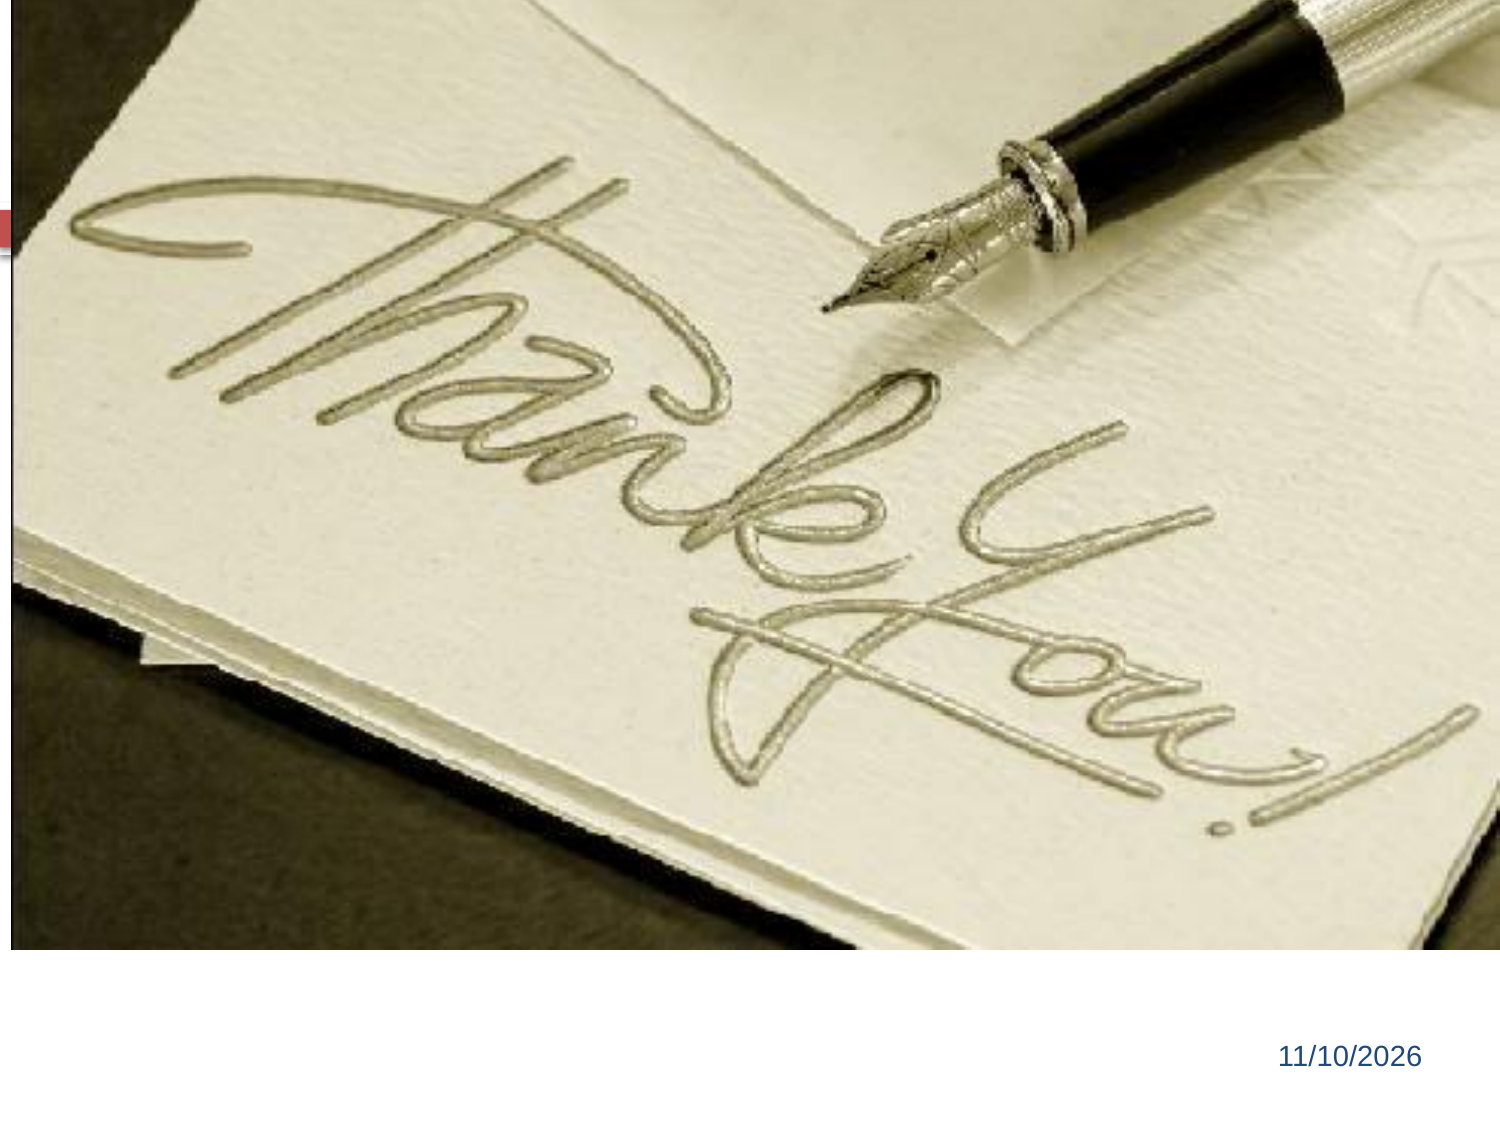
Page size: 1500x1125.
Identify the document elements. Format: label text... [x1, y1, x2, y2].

slide_number 15 [0, 208, 6, 249]
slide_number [999, 1025, 1438, 1085]
picture [10, 0, 1500, 951]
